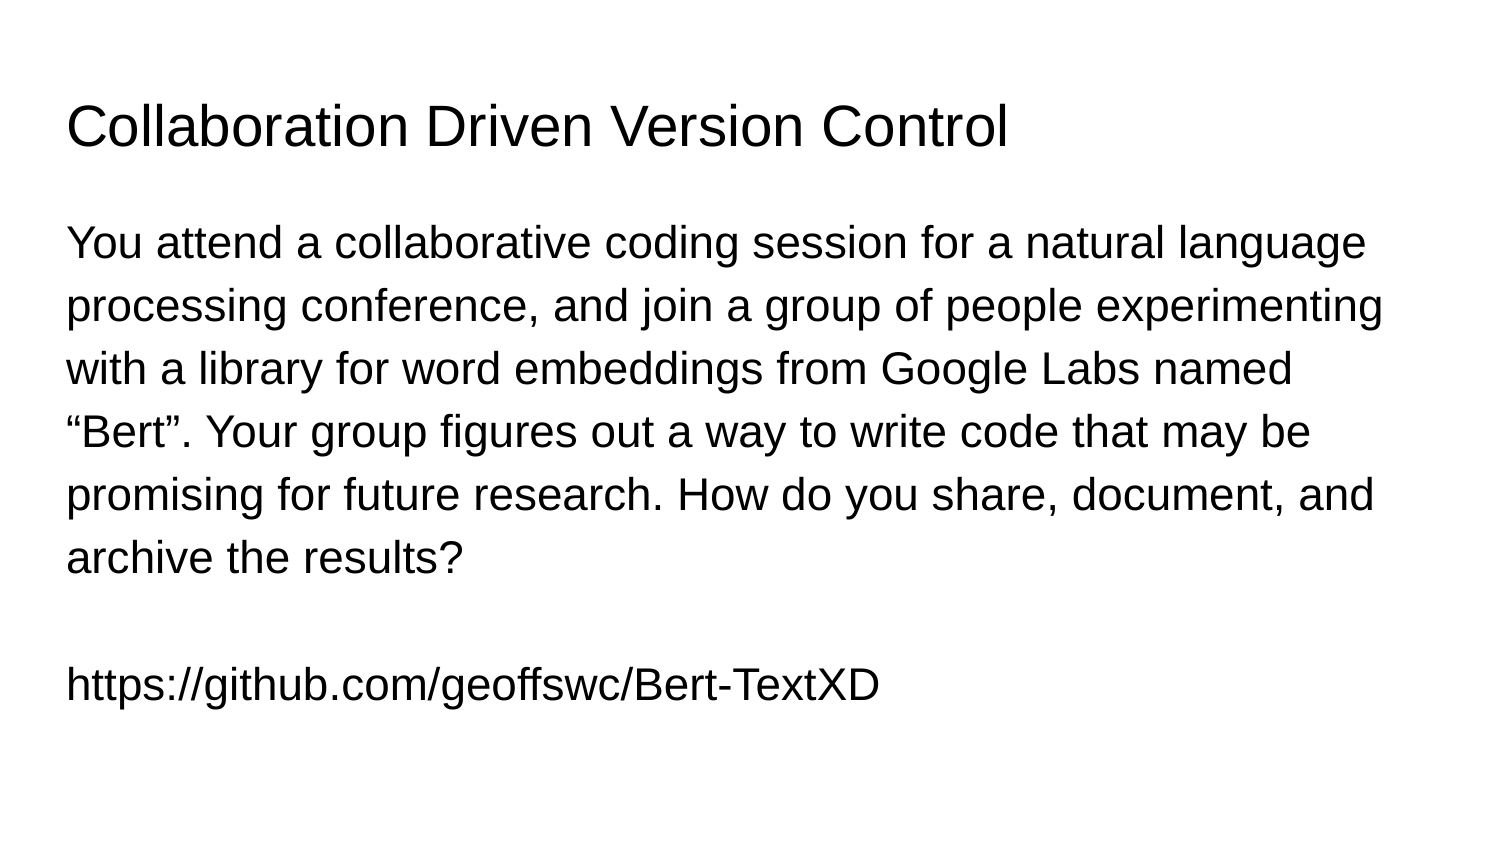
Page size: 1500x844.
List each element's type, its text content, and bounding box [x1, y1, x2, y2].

title Collaboration Driven Version Control [51, 72, 1449, 167]
list You attend a collaborative coding session for a natural language processing conference, and join a group of people experimenting with a library for word embeddings from Google Labs named “Bert”. Your group figures out a way to write code that may be promising for future research. How do you share, document, and archive the results? https://github.com/geoffswc/Bert-TextXD [51, 189, 1449, 750]
